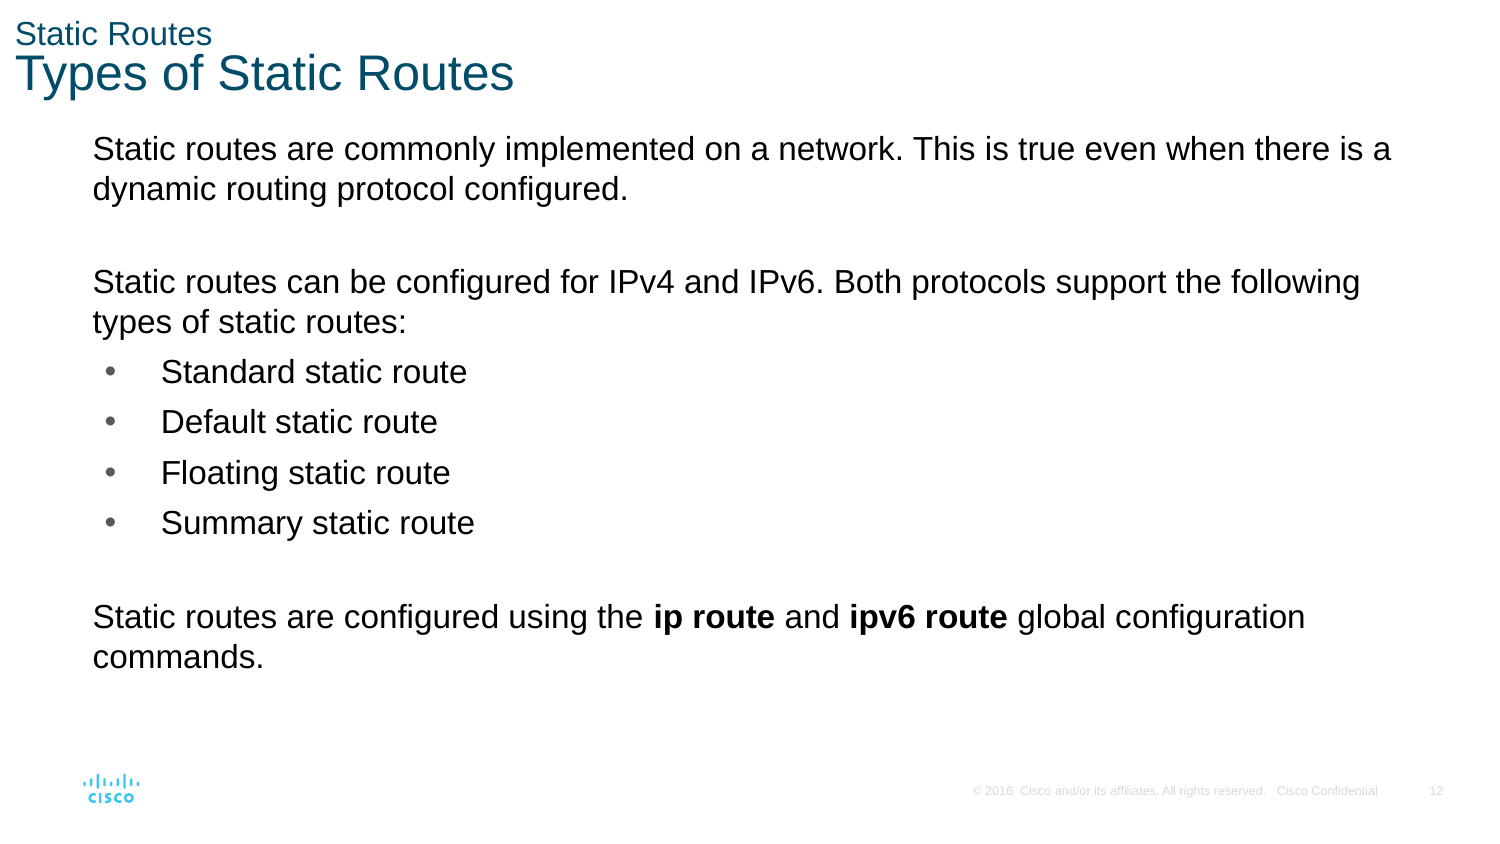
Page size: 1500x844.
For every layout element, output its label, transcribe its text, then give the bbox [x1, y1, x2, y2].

title Static Routes Types of Static Routes [0, 0, 1369, 120]
list Static routes are commonly implemented on a network. This is true even when there is a dynamic routing protocol configured. Static routes can be configured for IPv4 and IPv6. Both protocols support the following types of static routes: Standard static route Default static route Floating static route Summary static route Static routes are configured using the ip route and ipv6 route global configuration commands. [77, 120, 1437, 726]
